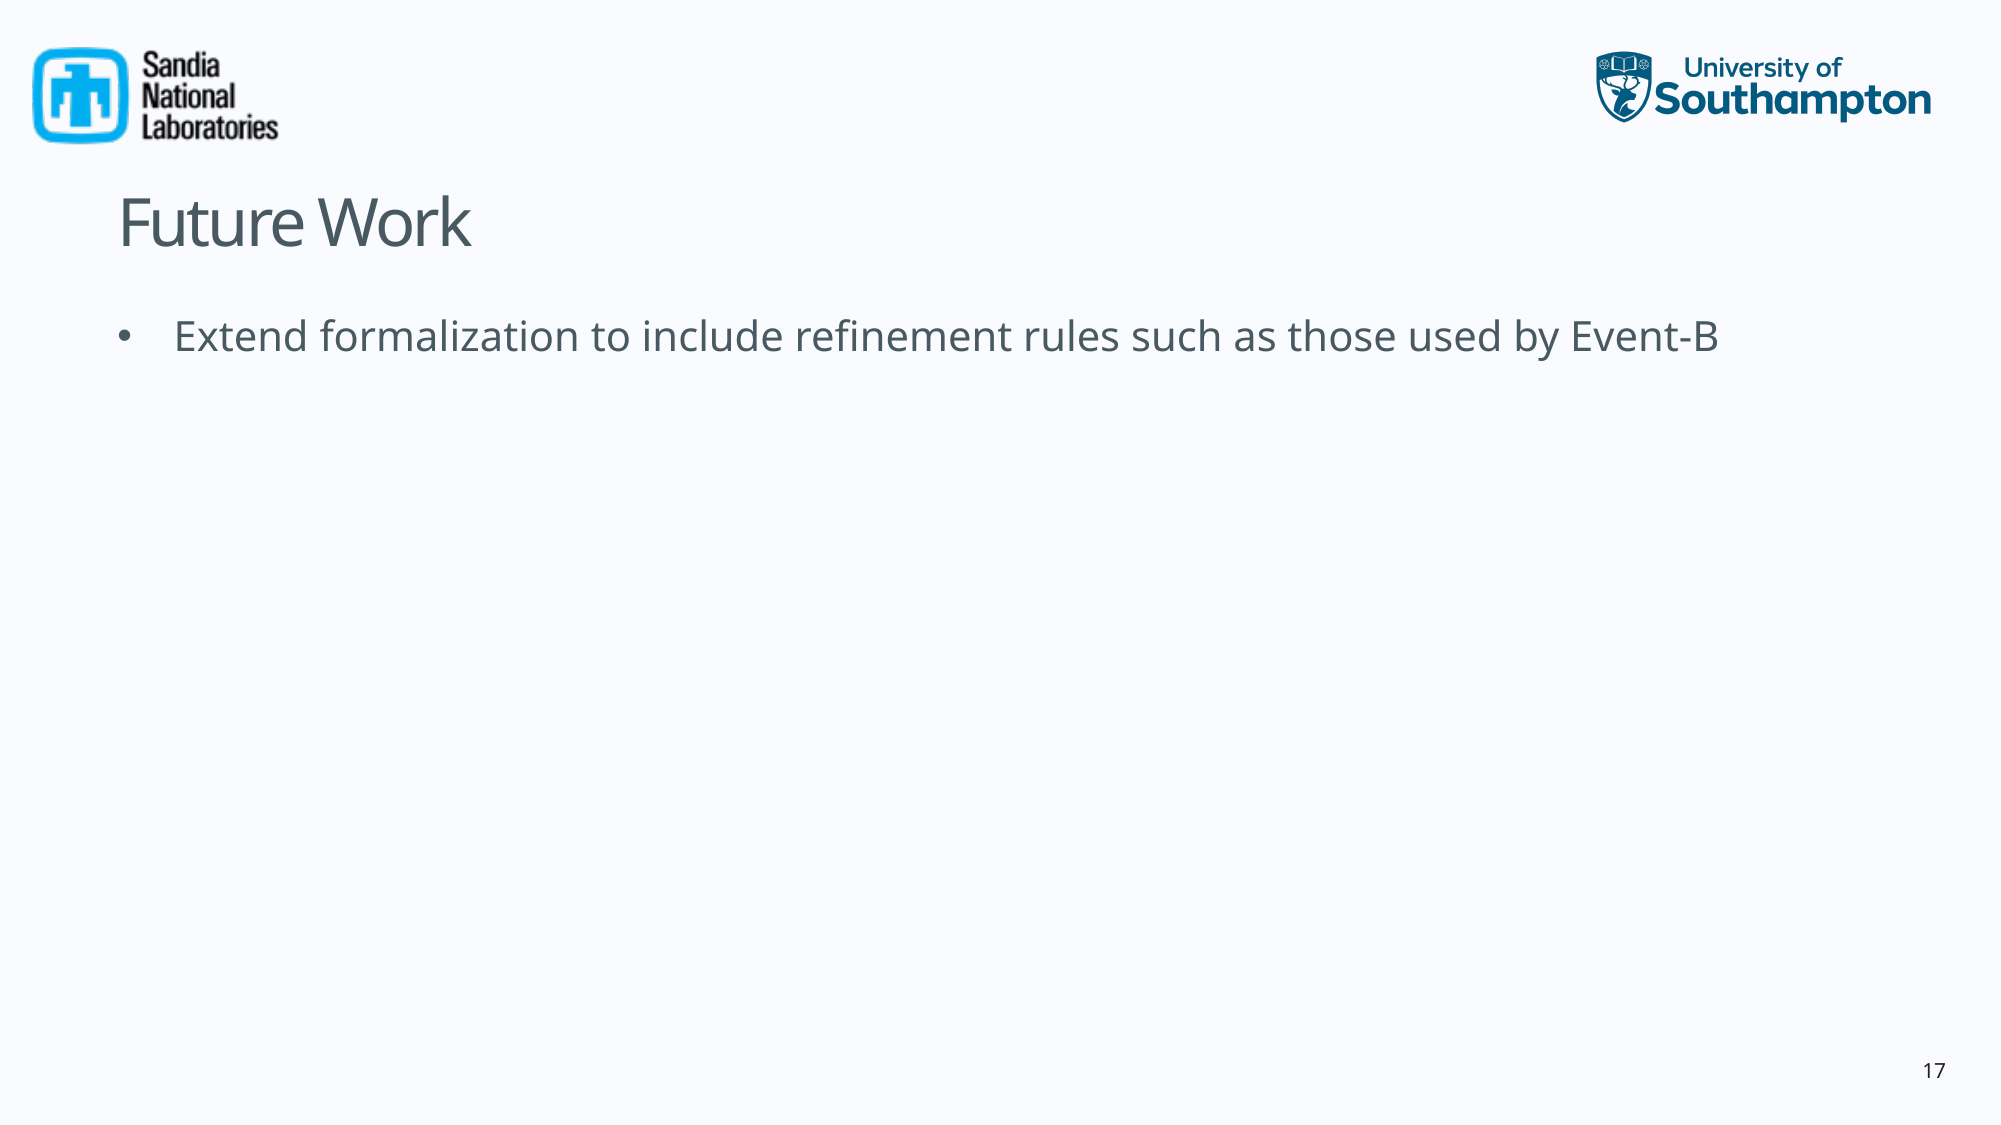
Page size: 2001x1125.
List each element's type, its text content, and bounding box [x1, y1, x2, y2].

picture [1847, 97, 1857, 108]
picture [1808, 97, 1815, 113]
picture [1626, 78, 1648, 111]
picture [31, 46, 280, 146]
picture [1626, 76, 1636, 88]
picture [1823, 97, 1830, 113]
picture [1730, 97, 1736, 113]
list Extend formalization to include refinement rules such as those used by Event-B [102, 302, 1885, 1022]
picture [1782, 97, 1791, 108]
picture [42, 57, 119, 134]
picture [1607, 76, 1624, 88]
picture [1527, 0, 2000, 220]
picture [1758, 97, 1766, 113]
picture [1600, 80, 1617, 111]
title Future Work [102, 113, 1882, 268]
picture [1689, 97, 1698, 108]
